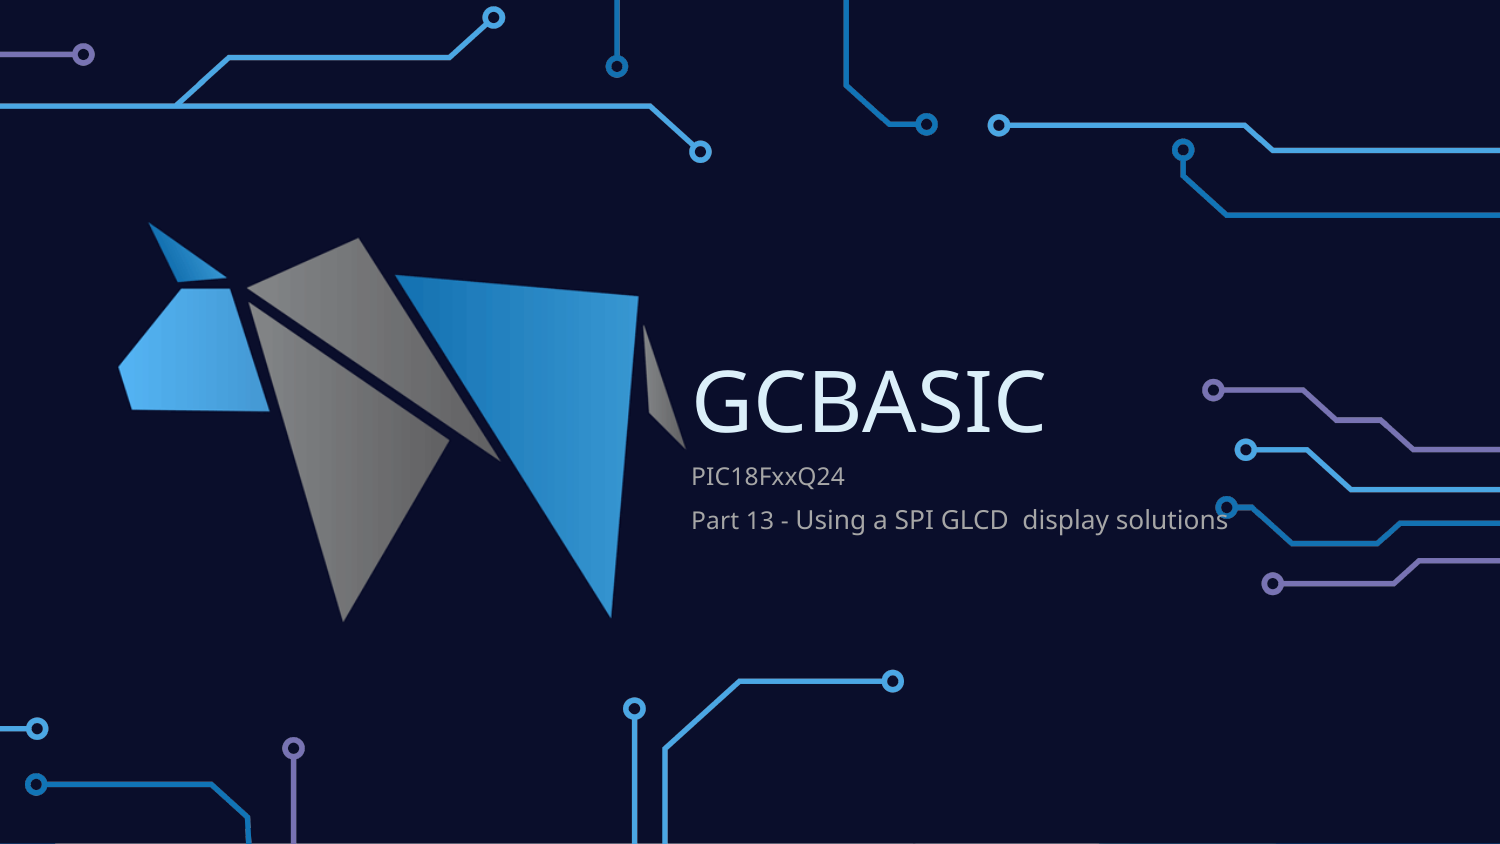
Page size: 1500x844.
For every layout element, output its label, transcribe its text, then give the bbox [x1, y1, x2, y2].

list PIC18FxxQ24 Part 13 - Using a SPI GLCD display solutions [679, 455, 1258, 562]
picture [0, 0, 1500, 844]
title GCBASIC [679, 230, 1229, 455]
